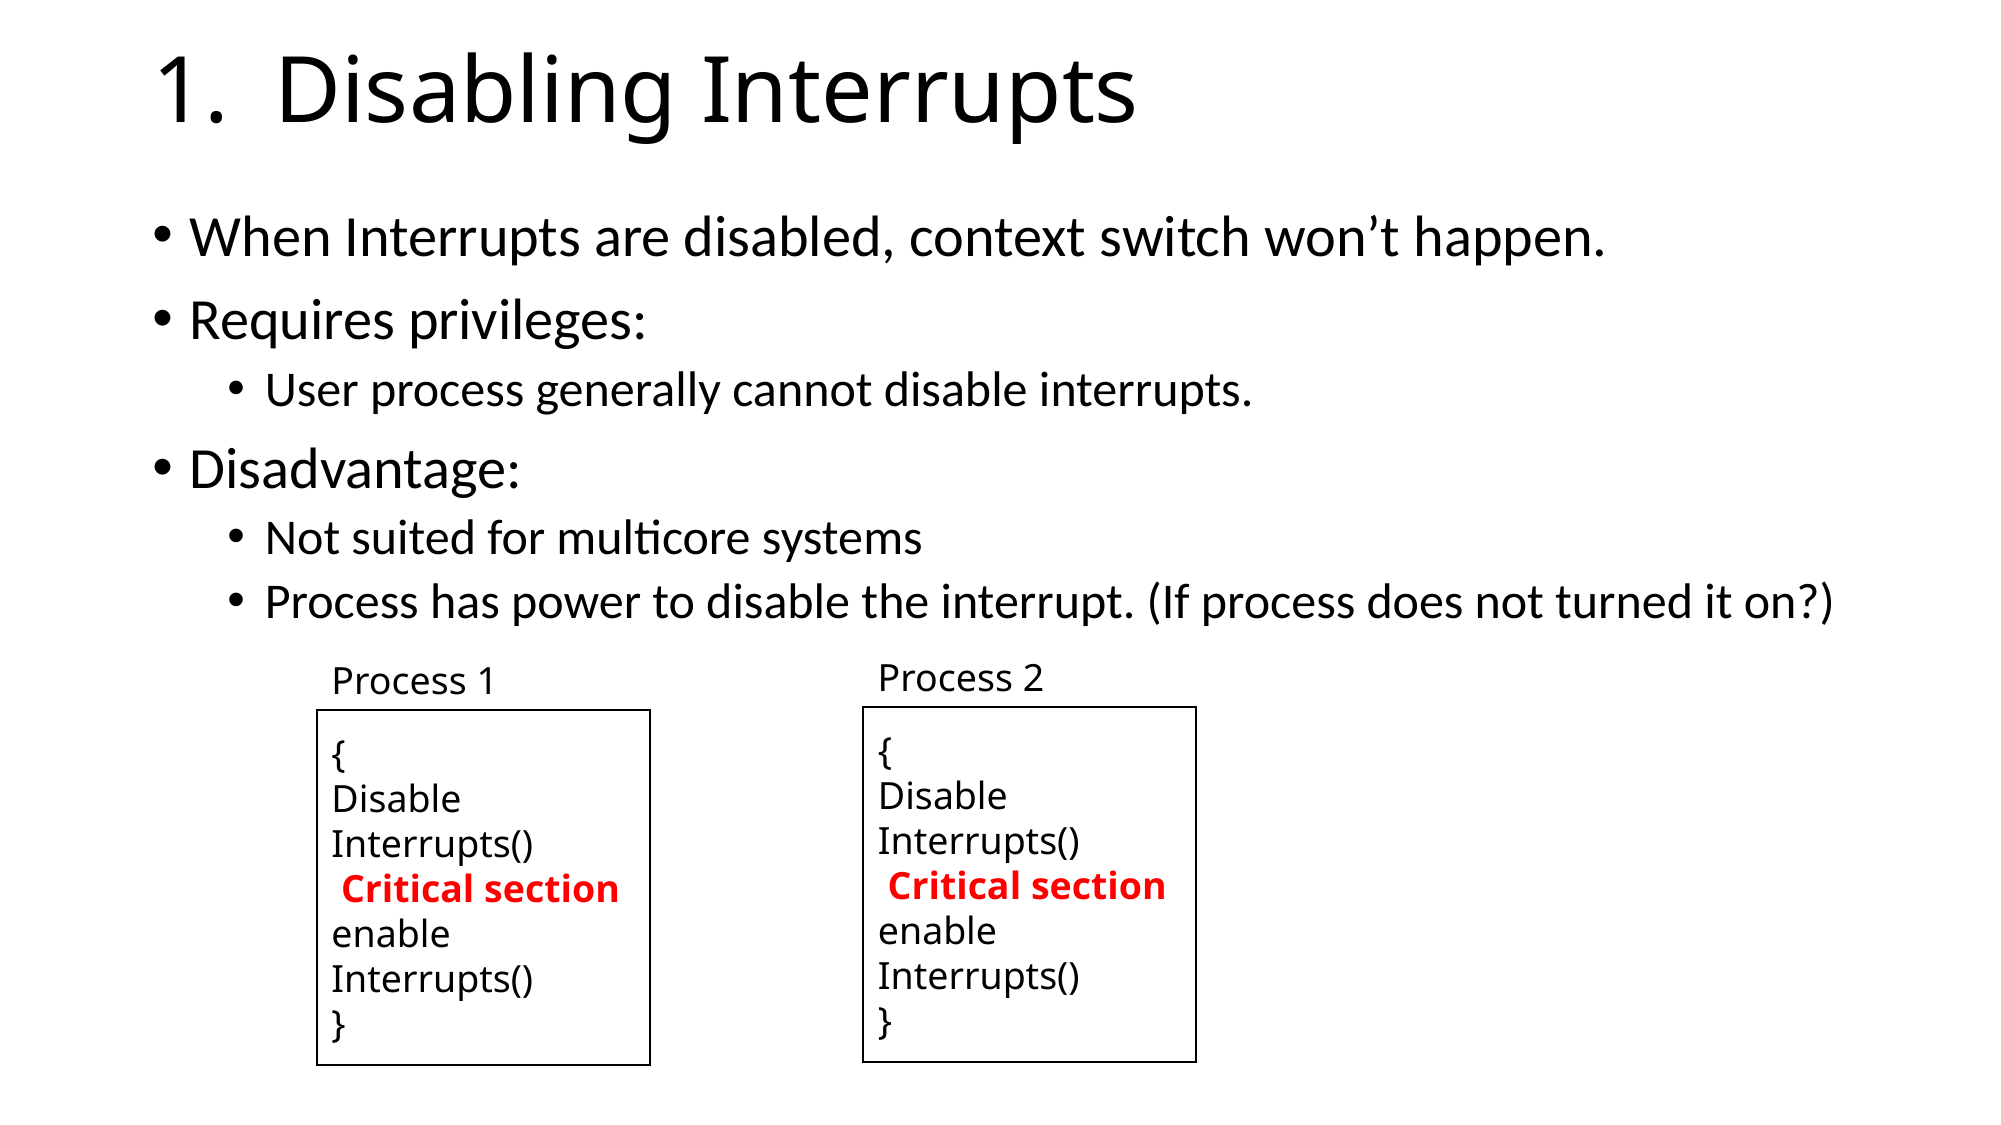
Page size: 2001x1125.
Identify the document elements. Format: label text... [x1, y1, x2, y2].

title Disabling Interrupts [137, 24, 1863, 161]
list When Interrupts are disabled, context switch won’t happen. Requires privileges: User process generally cannot disable interrupts. Disadvantage: Not suited for multicore systems Process has power to disable the interrupt. (If process does not turned it on?) [137, 198, 1863, 648]
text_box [316, 649, 650, 1066]
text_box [862, 646, 1197, 1063]
